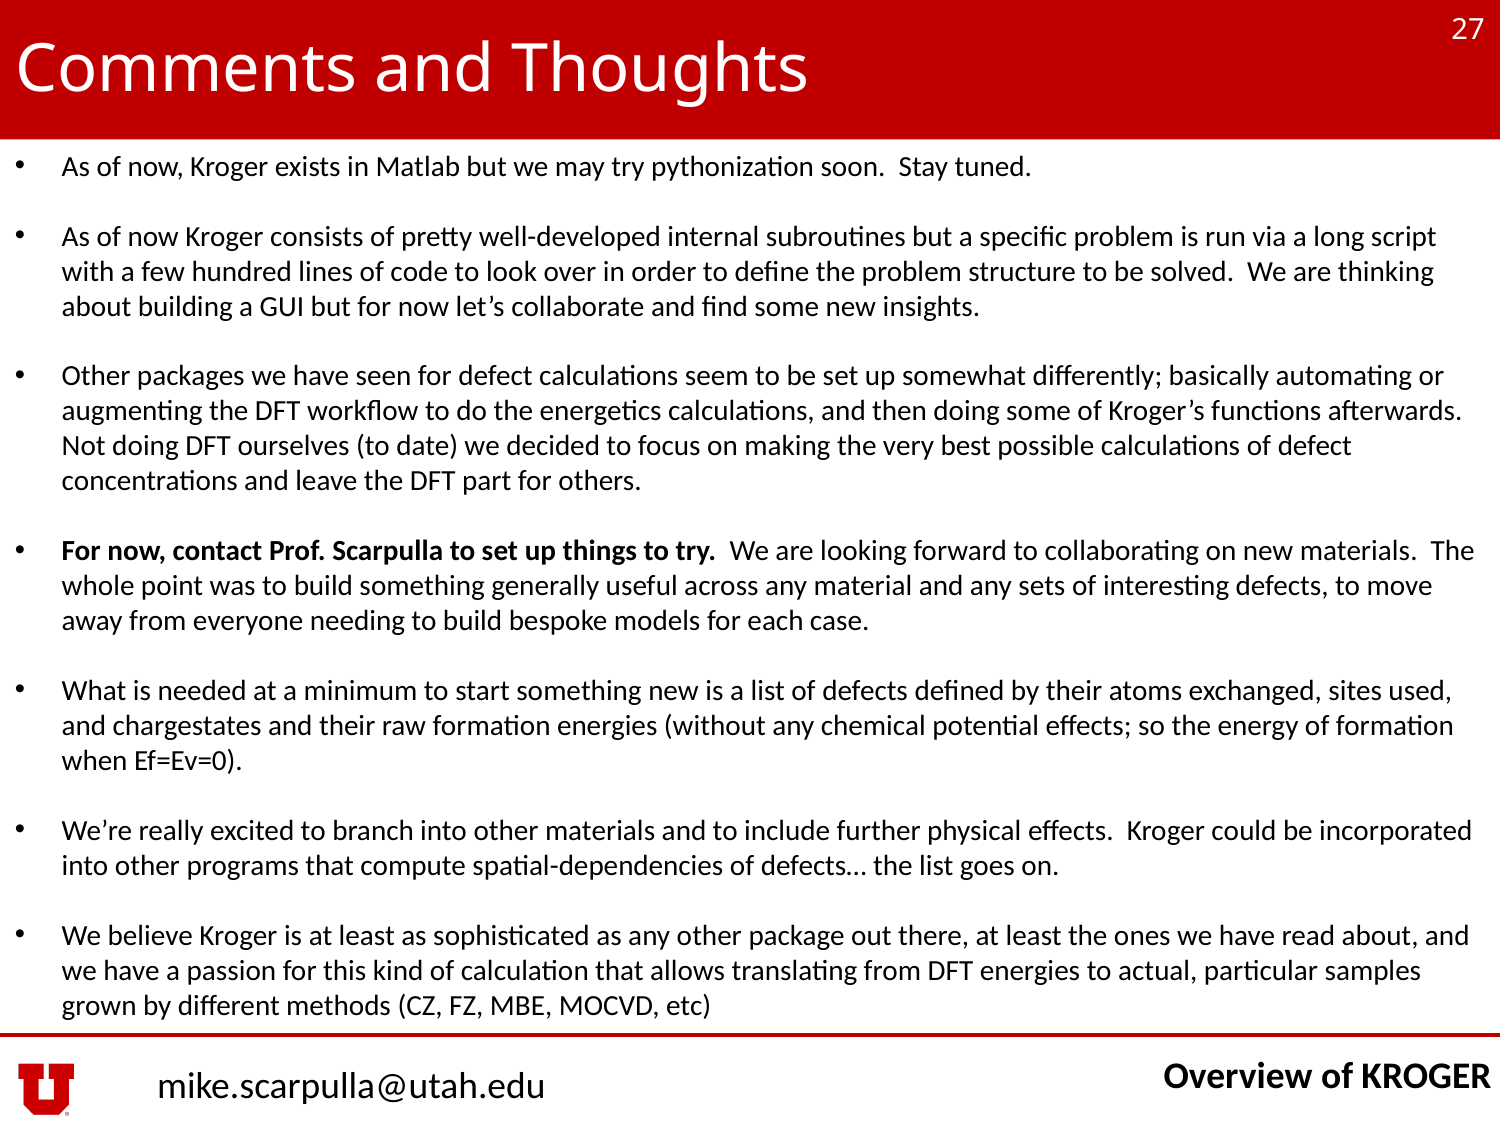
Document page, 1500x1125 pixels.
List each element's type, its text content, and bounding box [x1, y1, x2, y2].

slide_number 27 [1404, 0, 1500, 60]
picture [0, 1043, 92, 1125]
text_box As of now, Kroger exists in Matlab but we may try pythonization soon. Stay tuned. As of now Kroger consists of pretty well-developed internal subroutines but a specific problem is run via a long script with a few hundred lines of code to look over in order to define the problem structure to be solved. We are thinking about building a GUI but for now let’s collaborate and find some new insights. Other packages we have seen for defect calculations seem to be set up somewhat differently; basically automating or augmenting the DFT workflow to do the energetics calculations, and then doing some of Kroger’s functions afterwards. Not doing DFT ourselves (to date) we decided to focus on making the very best possible calculations of defect concentrations and leave the DFT part for others. For now, contact Prof. Scarpulla to set up things to try. We are looking forward to collaborating on new materials. The whole point was to build something generally useful across any material and any sets of interesting defects, to move away from everyone needing to build bespoke models for each case. What is needed at a minimum to start something new is a list of defects defined by their atoms exchanged, sites used, and chargestates and their raw formation energies (without any chemical potential effects; so the energy of formation when Ef=Ev=0). We’re really excited to branch into other materials and to include further physical effects. Kroger could be incorporated into other programs that compute spatial-dependencies of defects… the list goes on. We believe Kroger is at least as sophisticated as any other package out there, at least the ones we have read about, and we have a passion for this kind of calculation that allows translating from DFT energies to actual, particular samples grown by different methods (CZ, FZ, MBE, MOCVD, etc) [0, 139, 1500, 1029]
title Comments and Thoughts [0, 0, 1500, 139]
